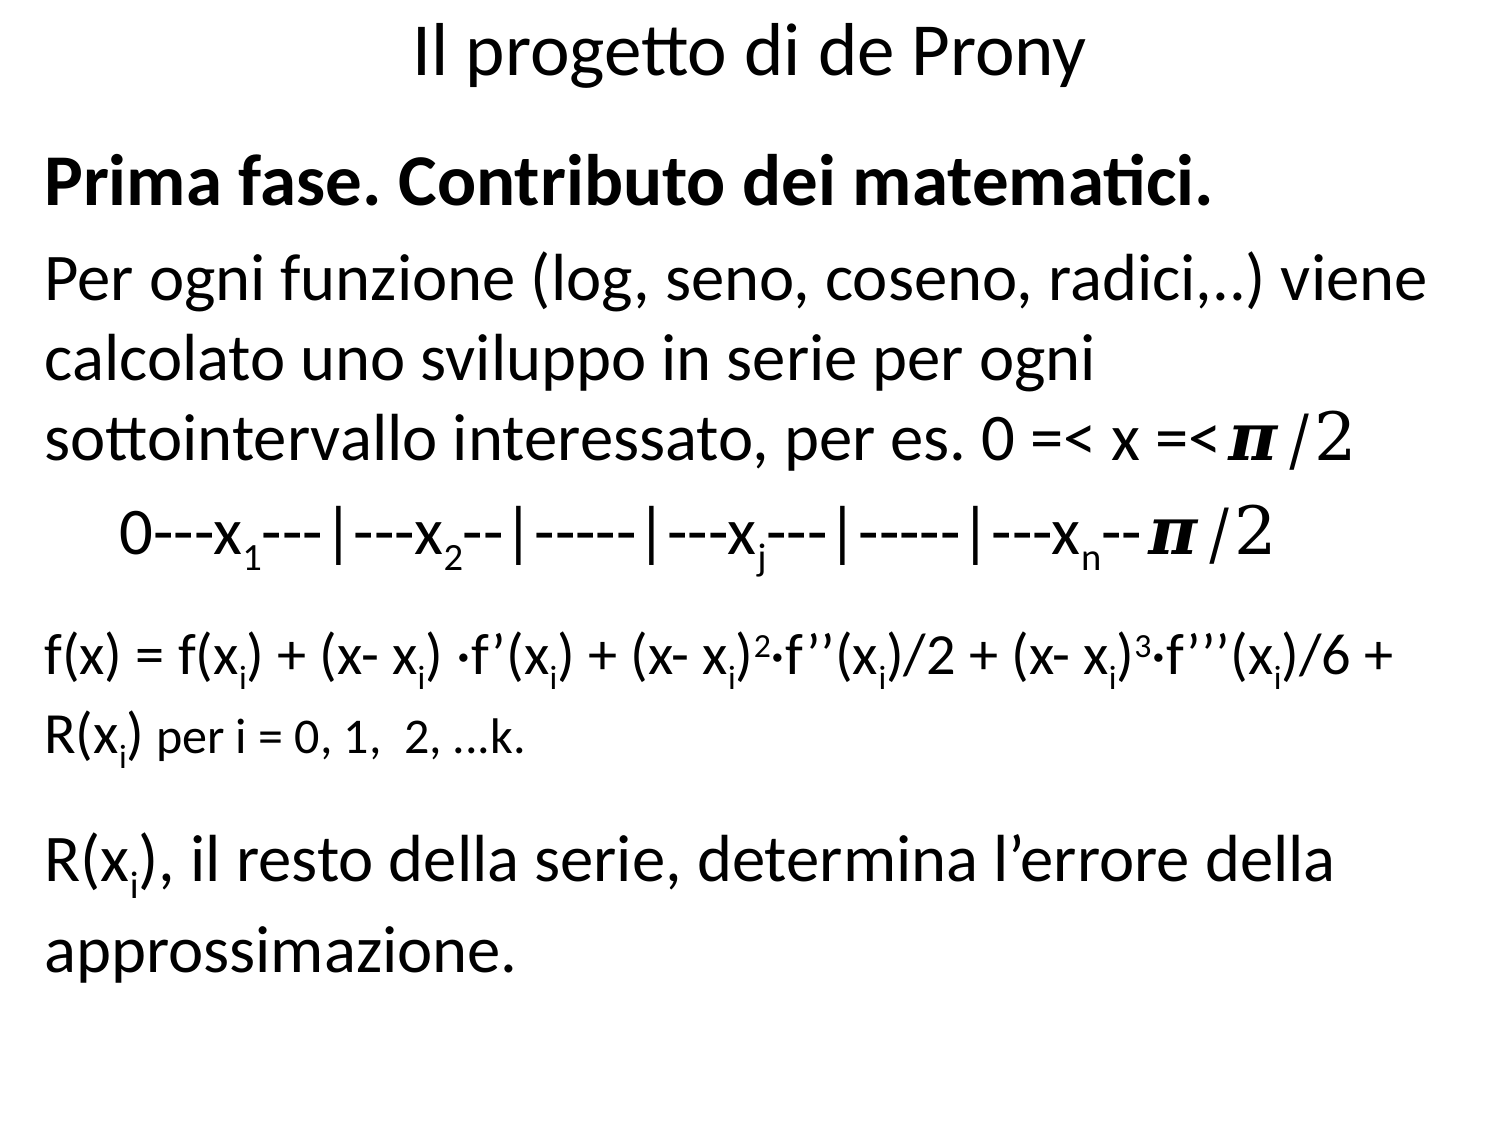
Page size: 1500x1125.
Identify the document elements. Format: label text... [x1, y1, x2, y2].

list Prima fase. Contributo dei matematici. Per ogni funzione (log, seno, coseno, radici,..) viene calcolato uno sviluppo in serie per ogni sottointervallo interessato, per es. 0 =< x =<𝝅/2 0---x1---|---x2--|-----|---xj---|-----|---xn--𝝅/2 f(x) = f(xi) + (x- xi) ·f’(xi) + (x- xi)2·f’’(xi)/2 + (x- xi)3·f’’’(xi)/6 + R(xi) per i = 0, 1, 2, ...k. R(xi), il resto della serie, determina l’errore della approssimazione. [29, 125, 1471, 1125]
title Il progetto di de Prony [75, 0, 1425, 90]
text_box [74, 493, 1500, 569]
